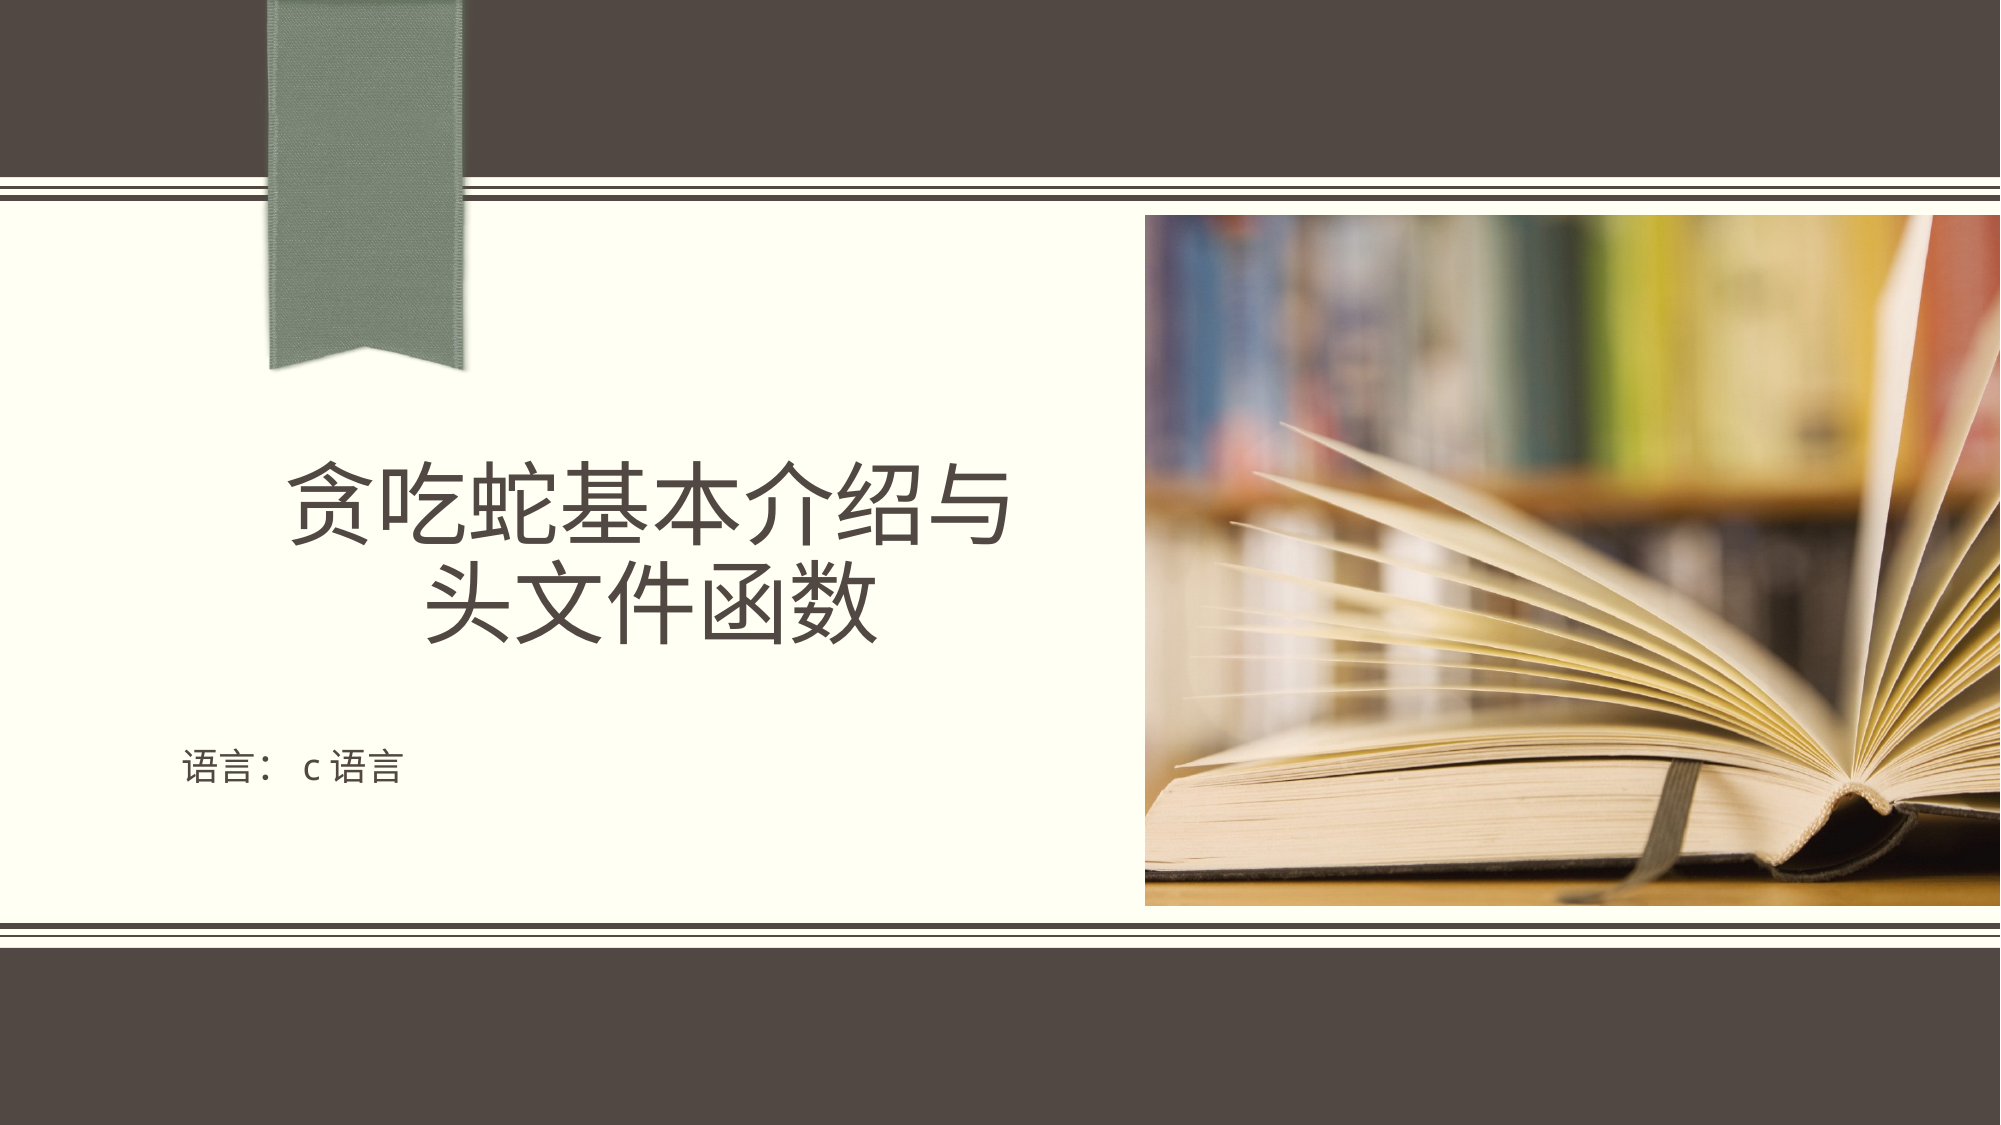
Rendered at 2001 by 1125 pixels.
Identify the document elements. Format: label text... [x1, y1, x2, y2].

picture [1145, 214, 2000, 906]
subtitle 语言：c语言 [181, 740, 1122, 897]
title 贪吃蛇基本介绍与 头文件函数 [181, 376, 1122, 740]
